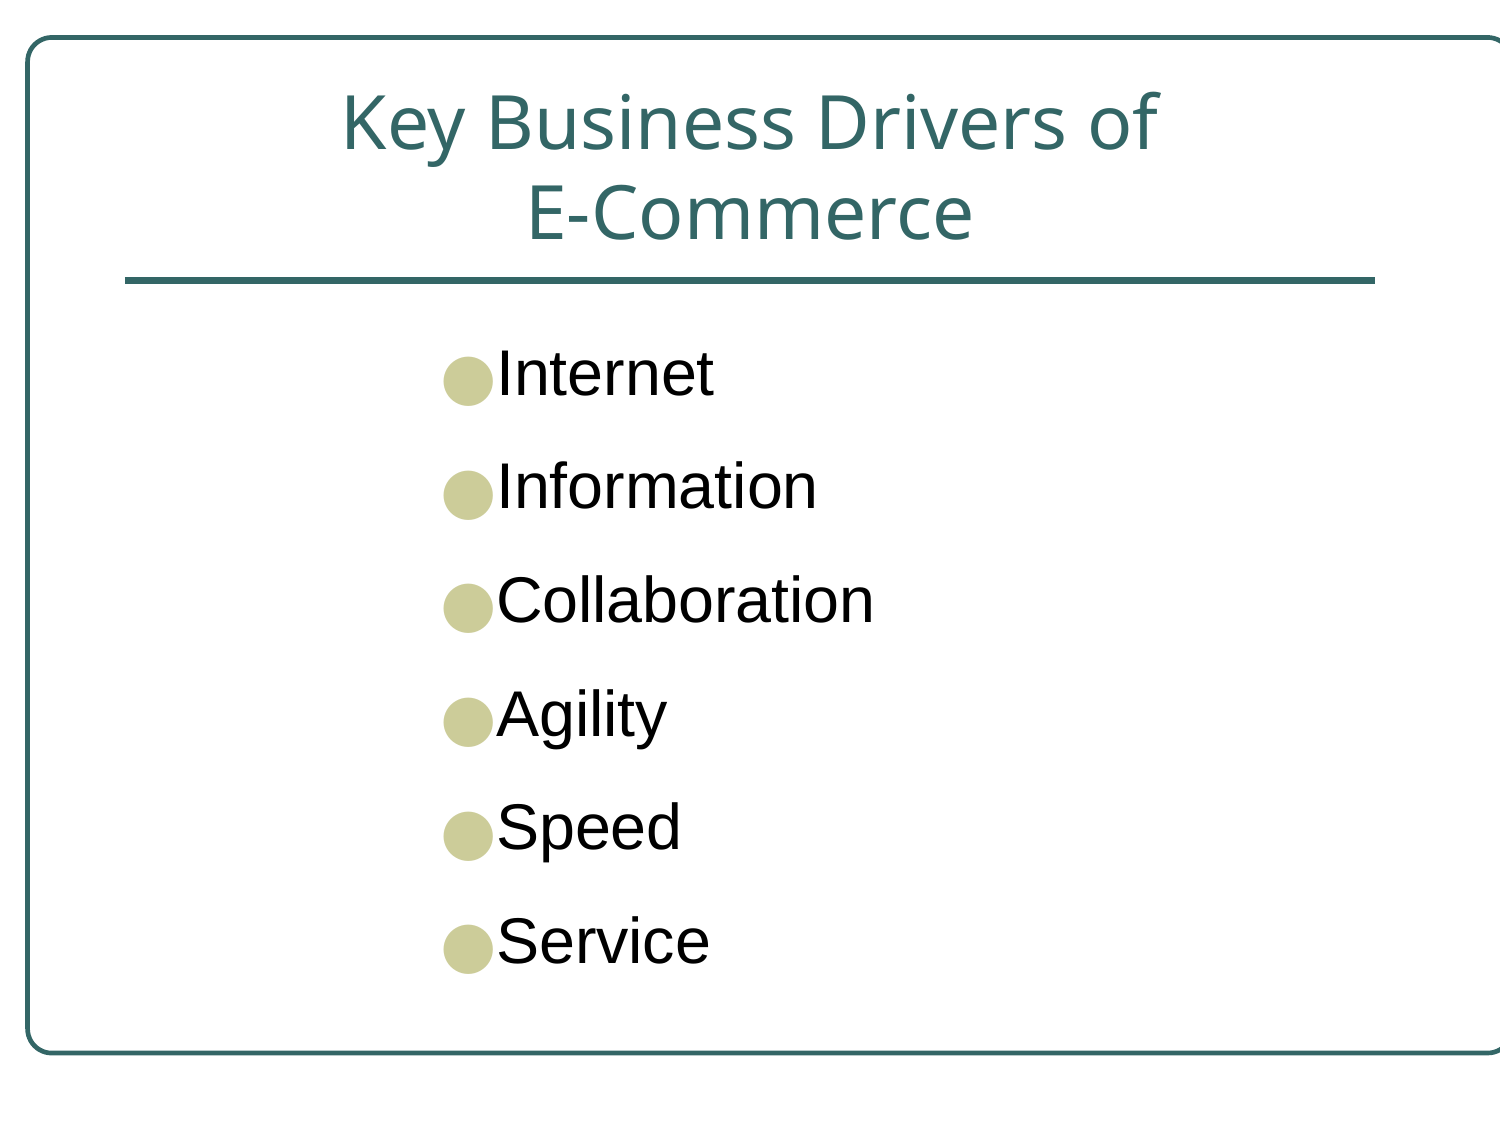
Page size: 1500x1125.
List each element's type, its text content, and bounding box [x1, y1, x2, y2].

title Key Business Drivers of E-Commerce [62, 50, 1438, 263]
list Internet Information Collaboration Agility Speed Service [425, 299, 1363, 1025]
